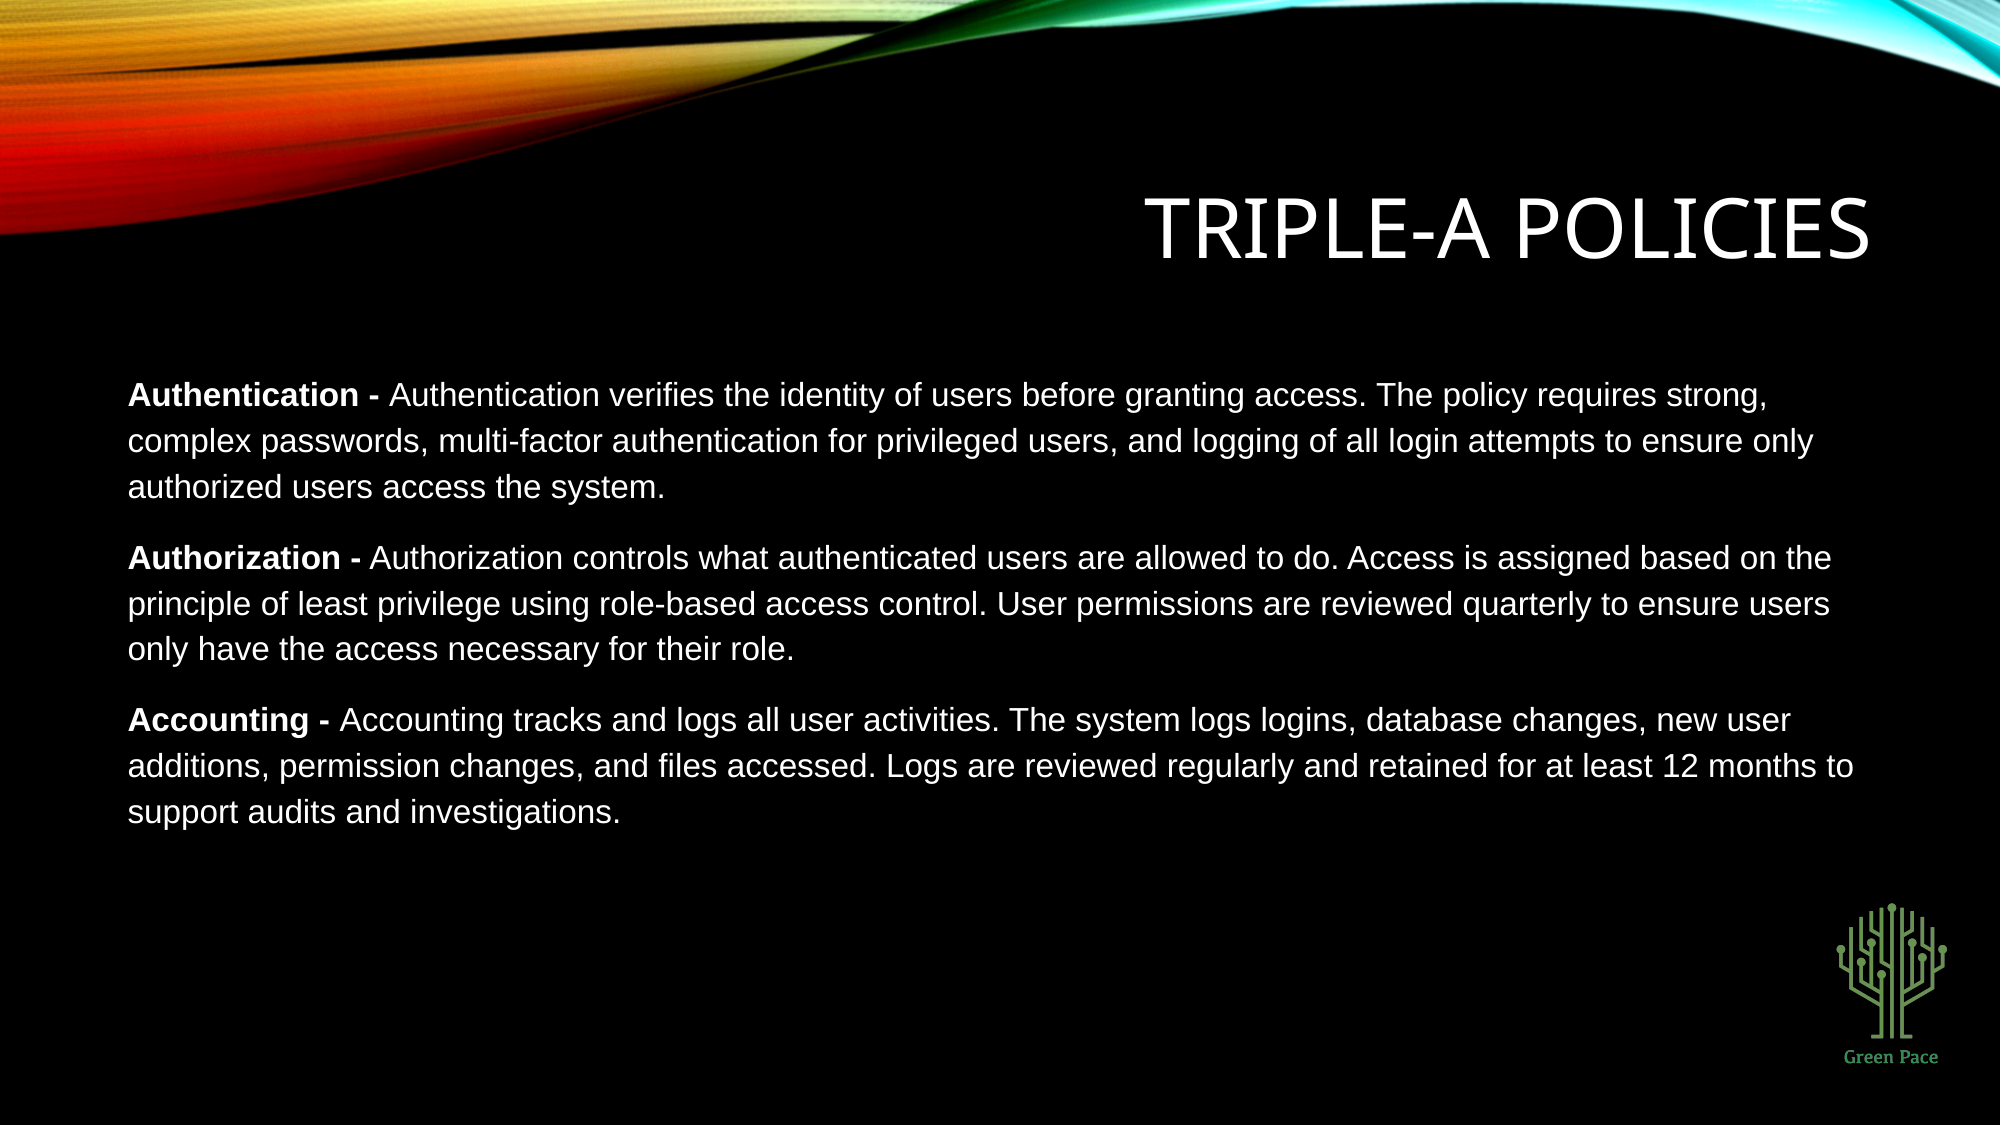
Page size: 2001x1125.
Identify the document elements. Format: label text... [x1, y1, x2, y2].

picture [0, 0, 2000, 237]
title TRIPLE-A POLICIES [474, 125, 1888, 338]
picture [1817, 892, 1964, 1082]
list Authentication - Authentication verifies the identity of users before granting access. The policy requires strong, complex passwords, multi-factor authentication for privileged users, and logging of all login attempts to ensure only authorized users access the system. Authorization - Authorization controls what authenticated users are allowed to do. Access is assigned based on the principle of least privilege using role-based access control. User permissions are reviewed quarterly to ensure users only have the access necessary for their role. Accounting - Accounting tracks and logs all user activities. The system logs logins, database changes, new user additions, permission changes, and files accessed. Logs are reviewed regularly and retained for at least 12 months to support audits and investigations. [112, 360, 1888, 1021]
